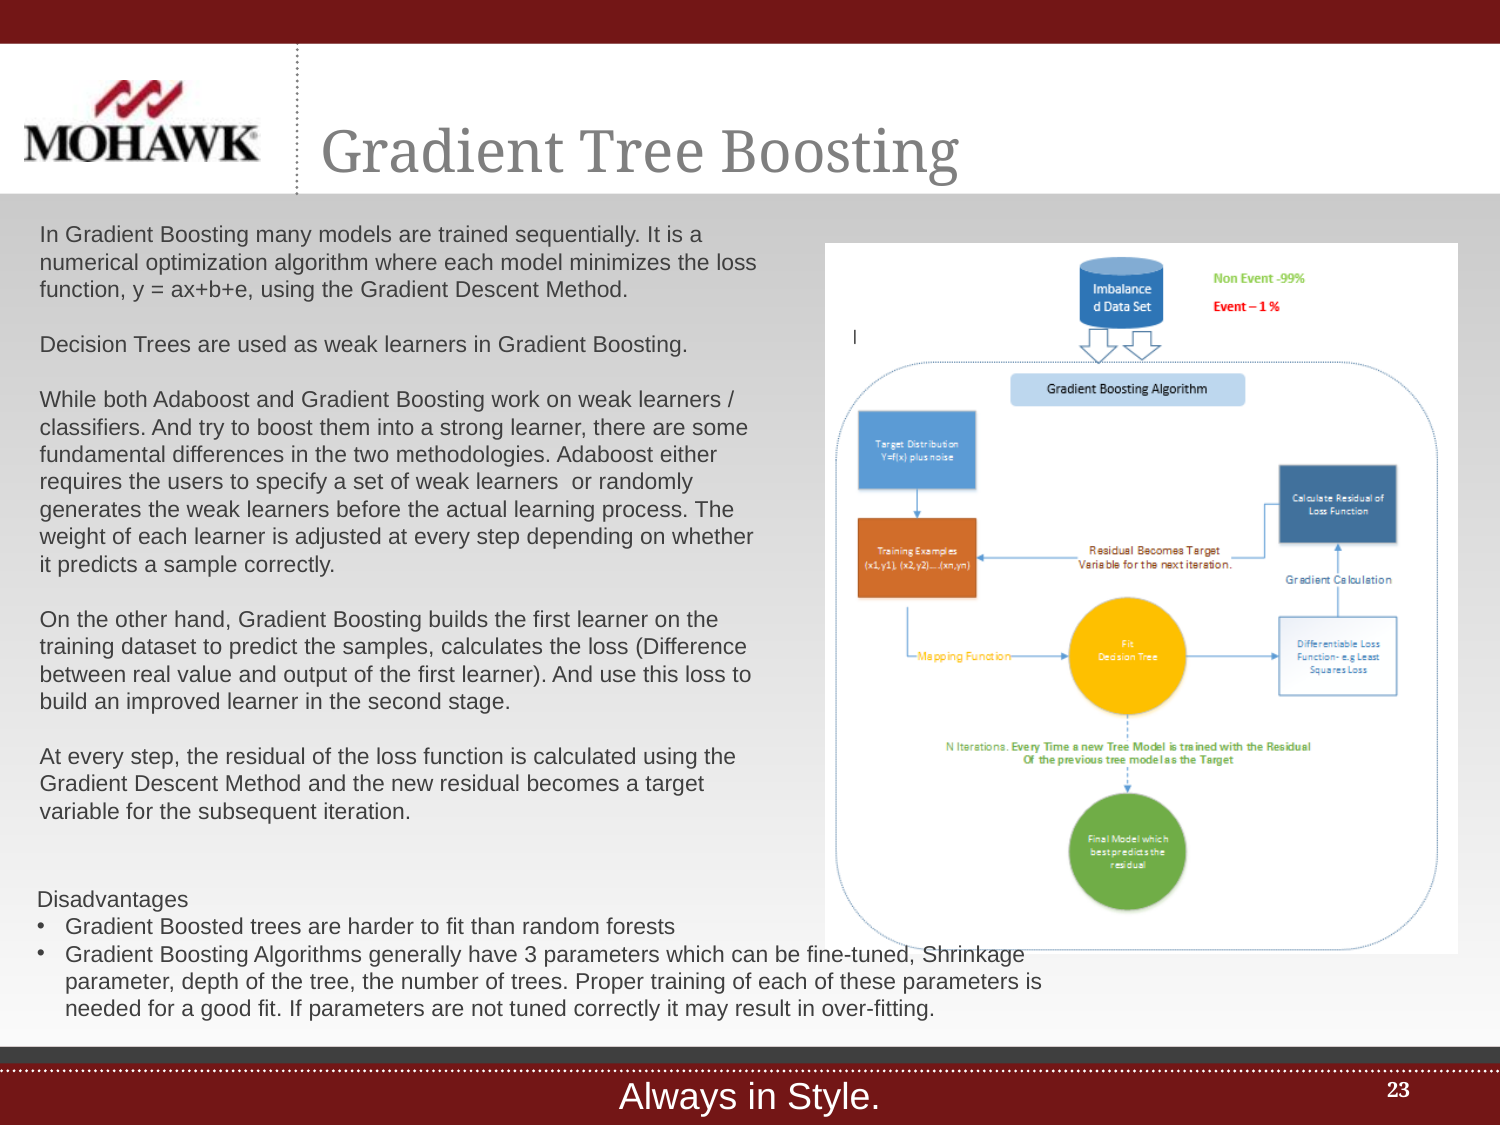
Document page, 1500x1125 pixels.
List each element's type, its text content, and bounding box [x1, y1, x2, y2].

text_box In Gradient Boosting many models are trained sequentially. It is a numerical optimization algorithm where each model minimizes the loss function, y = ax+b+e, using the Gradient Descent Method. Decision Trees are used as weak learners in Gradient Boosting. While both Adaboost and Gradient Boosting work on weak learners / classifiers. And try to boost them into a strong learner, there are some fundamental differences in the two methodologies. Adaboost either requires the users to specify a set of weak learners or randomly generates the weak learners before the actual learning process. The weight of each learner is adjusted at every step depending on whether it predicts a sample correctly. On the other hand, Gradient Boosting builds the first learner on the training dataset to predict the samples, calculates the loss (Difference between real value and output of the first learner). And use this loss to build an improved learner in the second stage. At every step, the residual of the loss function is calculated using the Gradient Descent Method and the new residual becomes a target variable for the subsequent iteration. [24, 212, 775, 832]
slide_number 23 [1074, 1068, 1425, 1117]
text_box Disadvantages Gradient Boosted trees are harder to fit than random forests Gradient Boosting Algorithms generally have 3 parameters which can be fine-tuned, Shrinkage parameter, depth of the tree, the number of trees. Proper training of each of these parameters is needed for a good fit. If parameters are not tuned correctly it may result in over-fitting. [22, 876, 1073, 1029]
picture [824, 243, 1458, 955]
title Gradient Tree Boosting [320, 51, 1427, 185]
picture [24, 80, 261, 162]
